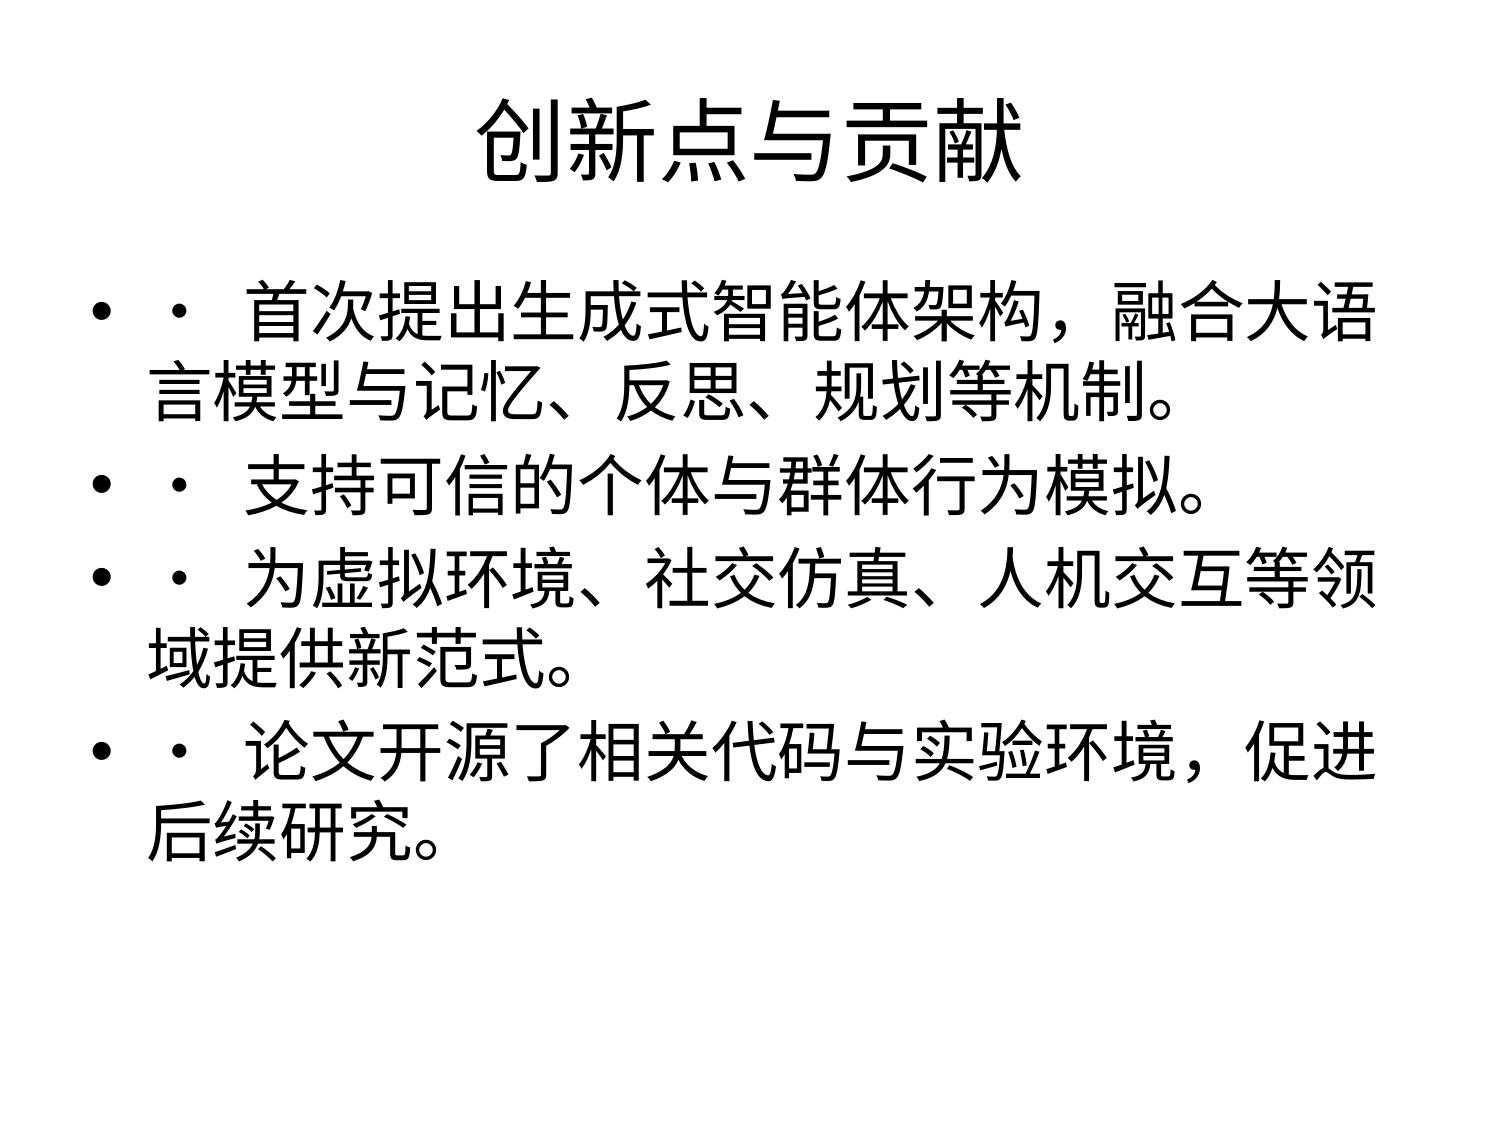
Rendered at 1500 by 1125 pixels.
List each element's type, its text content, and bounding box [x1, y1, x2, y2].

list • 首次提出生成式智能体架构，融合大语言模型与记忆、反思、规划等机制。 • 支持可信的个体与群体行为模拟。 • 为虚拟环境、社交仿真、人机交互等领域提供新范式。 • 论文开源了相关代码与实验环境，促进后续研究。 [75, 262, 1425, 1005]
title 创新点与贡献 [75, 45, 1425, 233]
